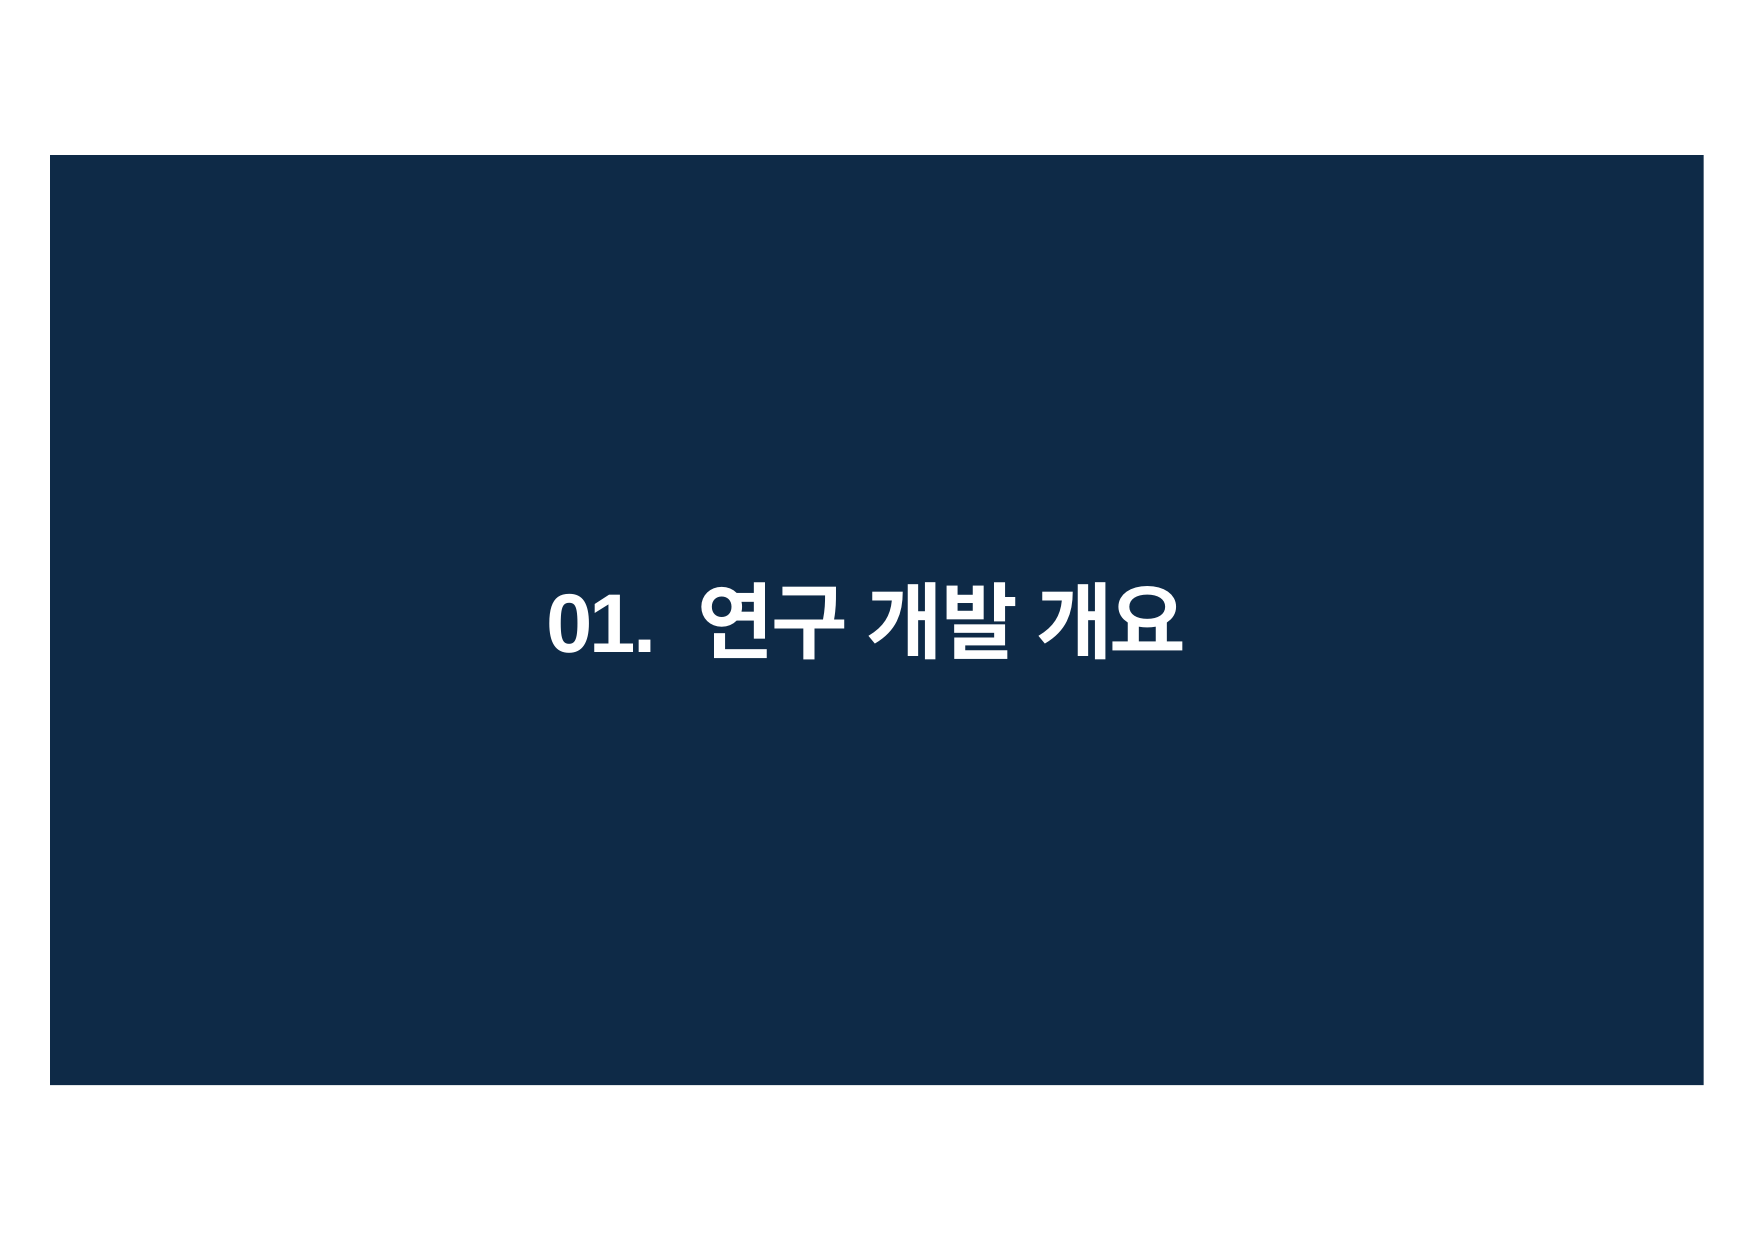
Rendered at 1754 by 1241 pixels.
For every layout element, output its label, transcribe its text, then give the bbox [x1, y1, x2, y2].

text_box [49, 154, 1705, 1086]
text_box 01. 연구 개발 개요 [311, 561, 1443, 677]
